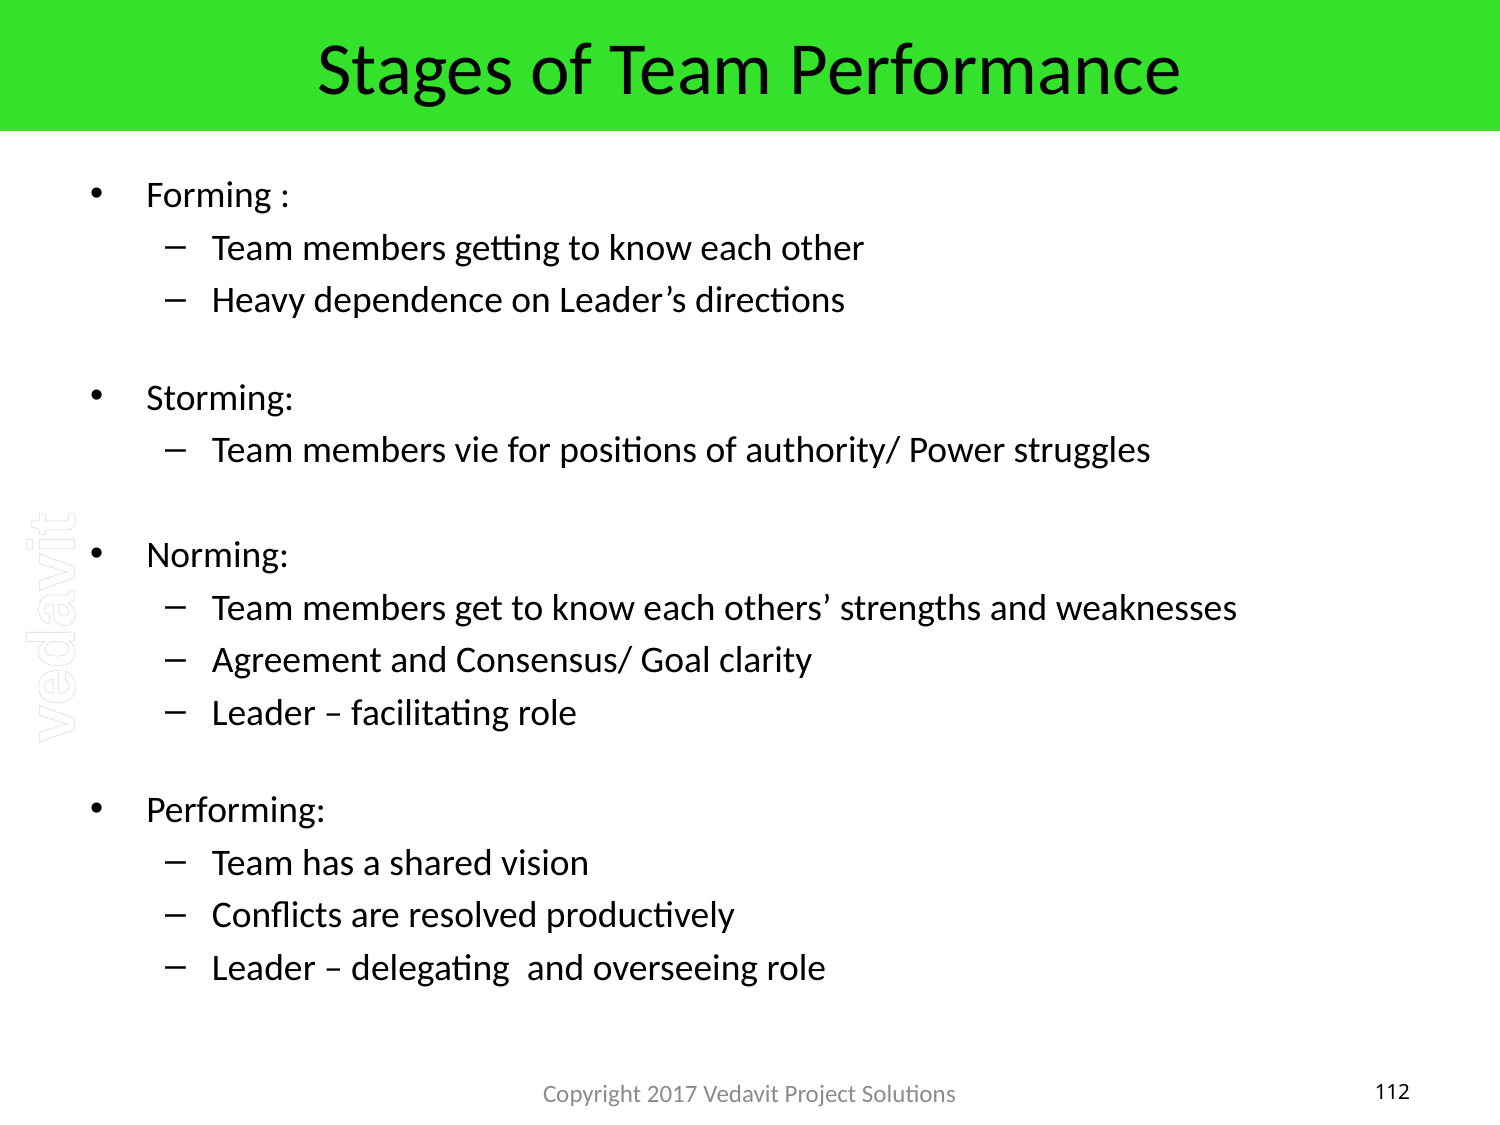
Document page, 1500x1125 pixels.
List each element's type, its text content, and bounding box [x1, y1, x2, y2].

title Stages of Team Performance [0, 0, 1500, 131]
footer Copyright 2017 Vedavit Project Solutions [512, 1062, 988, 1123]
text_box [62, 512, 1338, 1050]
list Forming : Team members getting to know each other Heavy dependence on Leader’s directions Storming: Team members vie for positions of authority/ Power struggles Norming: Team members get to know each others’ strengths and weaknesses Agreement and Consensus/ Goal clarity Leader – facilitating role Performing: Team has a shared vision Conflicts are resolved productively Leader – delegating and overseeing role [75, 162, 1425, 1000]
slide_number 112 [1074, 1062, 1425, 1123]
